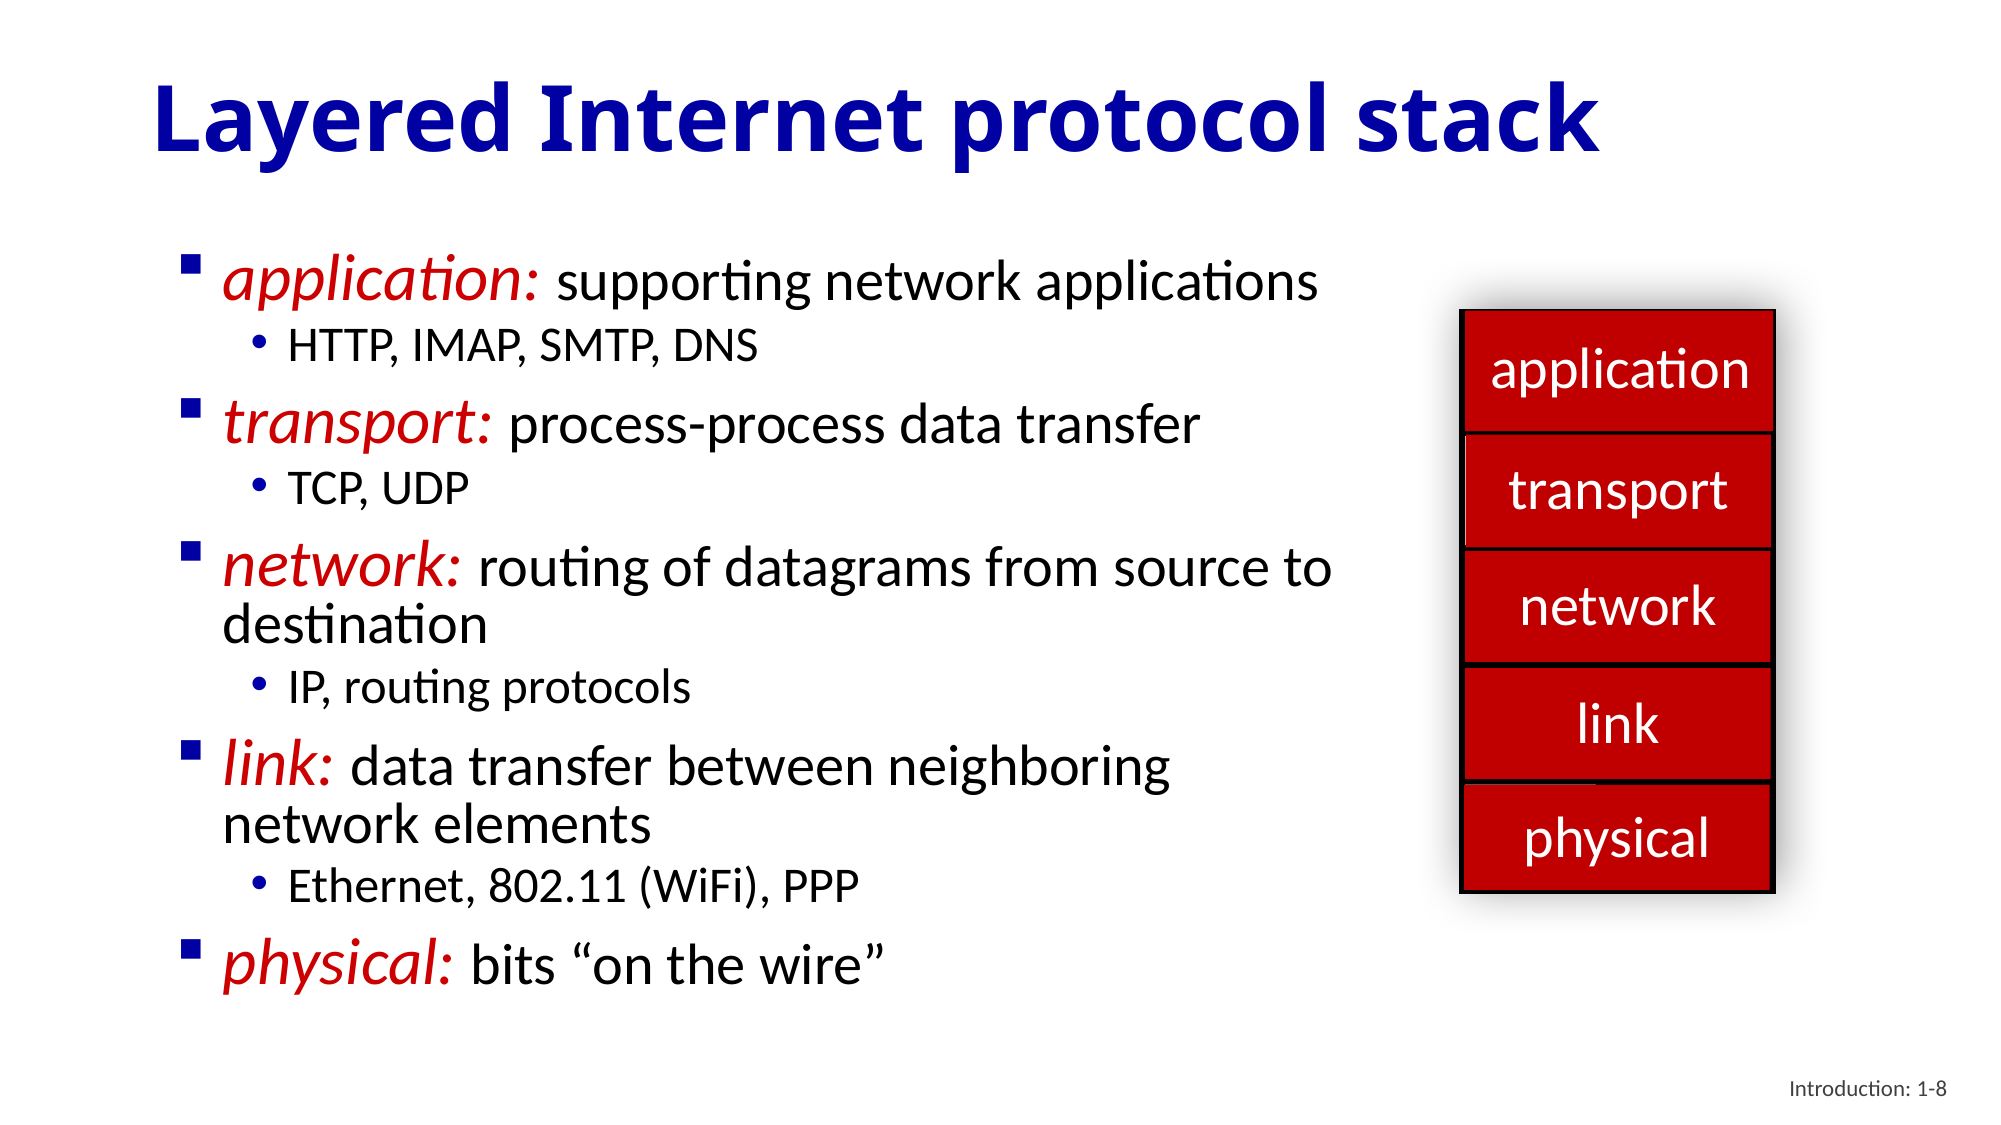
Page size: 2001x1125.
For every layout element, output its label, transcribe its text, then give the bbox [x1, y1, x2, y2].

title Layered Internet protocol stack [135, 47, 1861, 195]
text_box application: supporting network applications HTTP, IMAP, SMTP, DNS transport: process-process data transfer TCP, UDP network: routing of datagrams from source to destination IP, routing protocols link: data transfer between neighboring network elements Ethernet, 802.11 (WiFi), PPP physical: bits “on the wire” [160, 241, 1370, 1049]
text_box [1465, 434, 1771, 548]
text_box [1465, 667, 1771, 780]
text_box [1465, 310, 1774, 432]
text_box [1462, 432, 1773, 892]
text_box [1465, 550, 1771, 662]
slide_number Introduction: 1-8 [1512, 1056, 1963, 1117]
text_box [1464, 784, 1770, 890]
